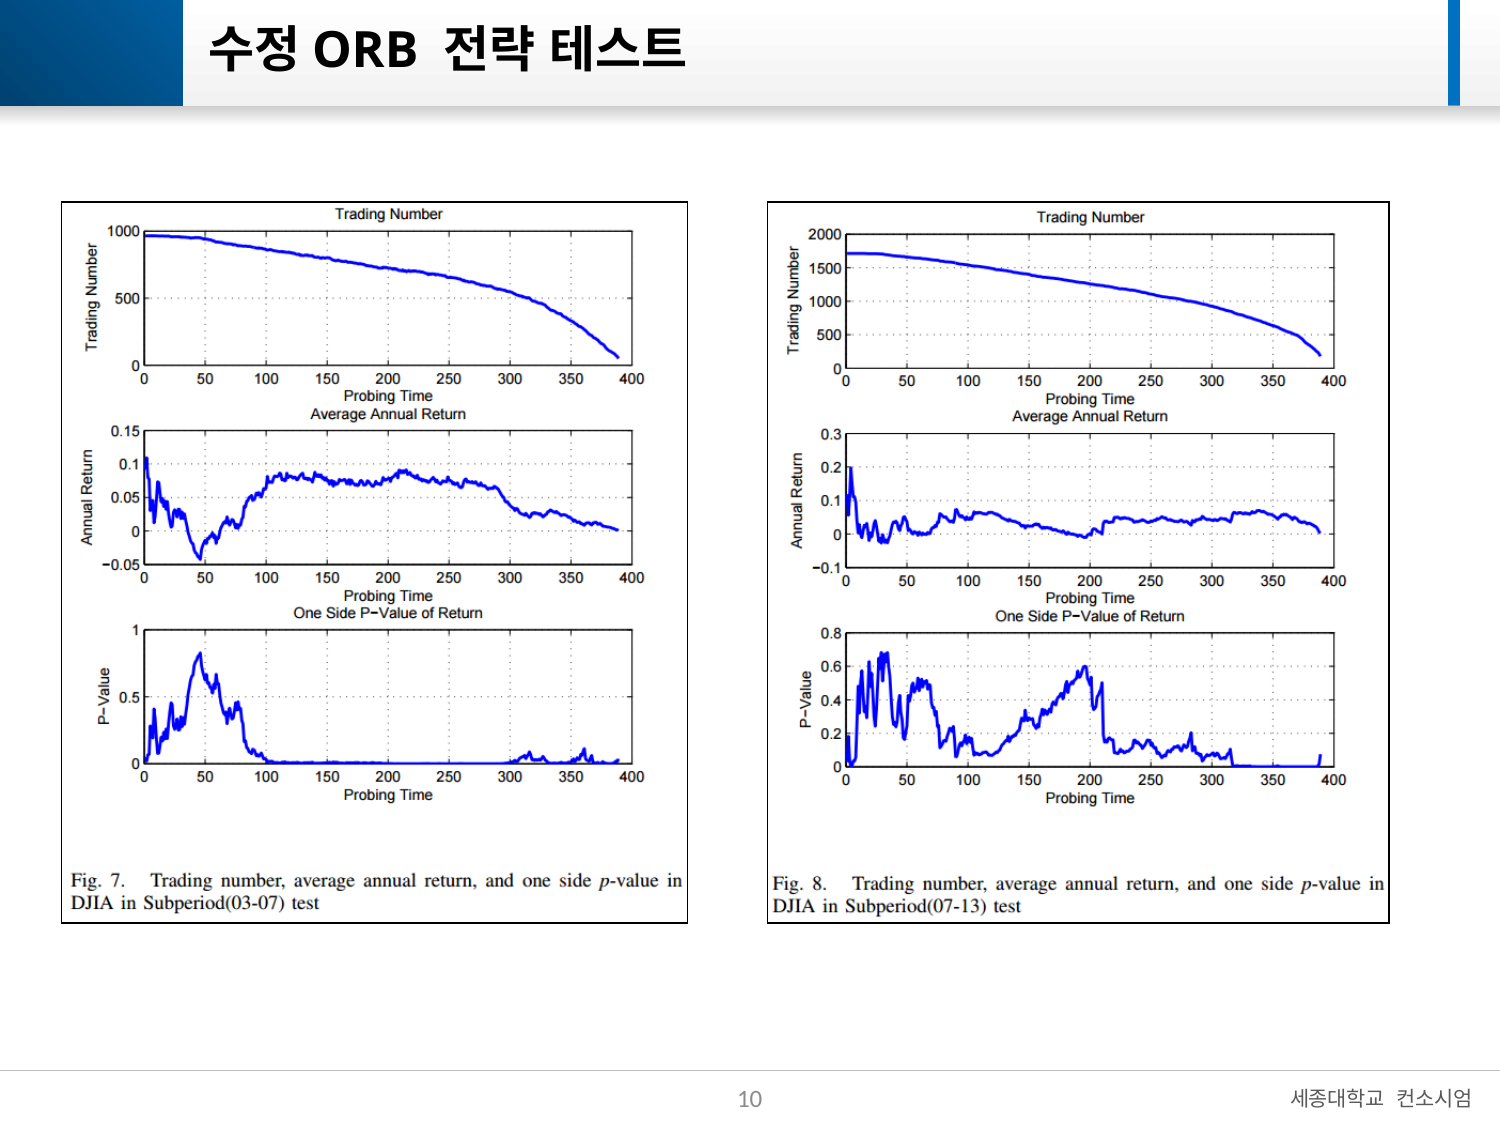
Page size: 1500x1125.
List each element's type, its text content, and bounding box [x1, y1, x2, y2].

text_box [144, 135, 1461, 257]
picture [768, 202, 1389, 923]
picture [62, 202, 687, 923]
title 수정ORB 전략 테스트 [193, 10, 1436, 91]
